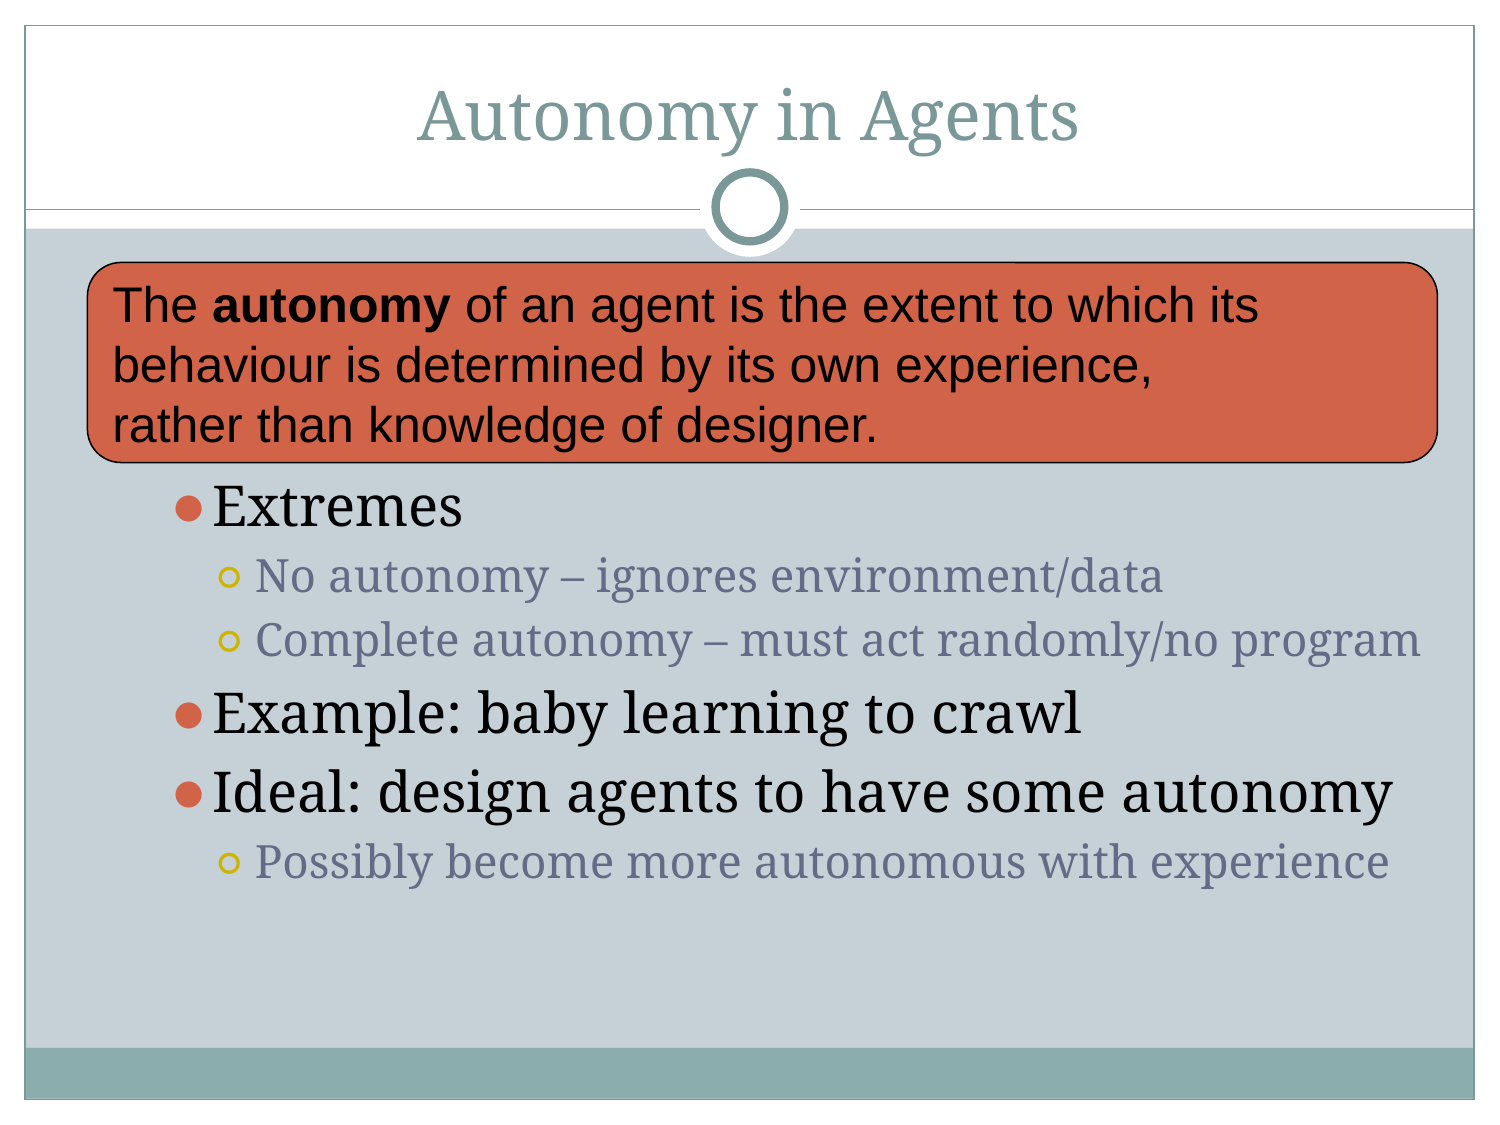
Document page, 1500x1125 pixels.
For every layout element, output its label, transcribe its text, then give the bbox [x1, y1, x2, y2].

title Autonomy in Agents [49, 37, 1450, 162]
text_box The autonomy of an agent is the extent to which its behaviour is determined by its own experience, rather than knowledge of designer. [87, 262, 1438, 463]
list Extremes No autonomy – ignores environment/data Complete autonomy – must act randomly/no program Example: baby learning to crawl Ideal: design agents to have some autonomy Possibly become more autonomous with experience [150, 462, 1500, 975]
